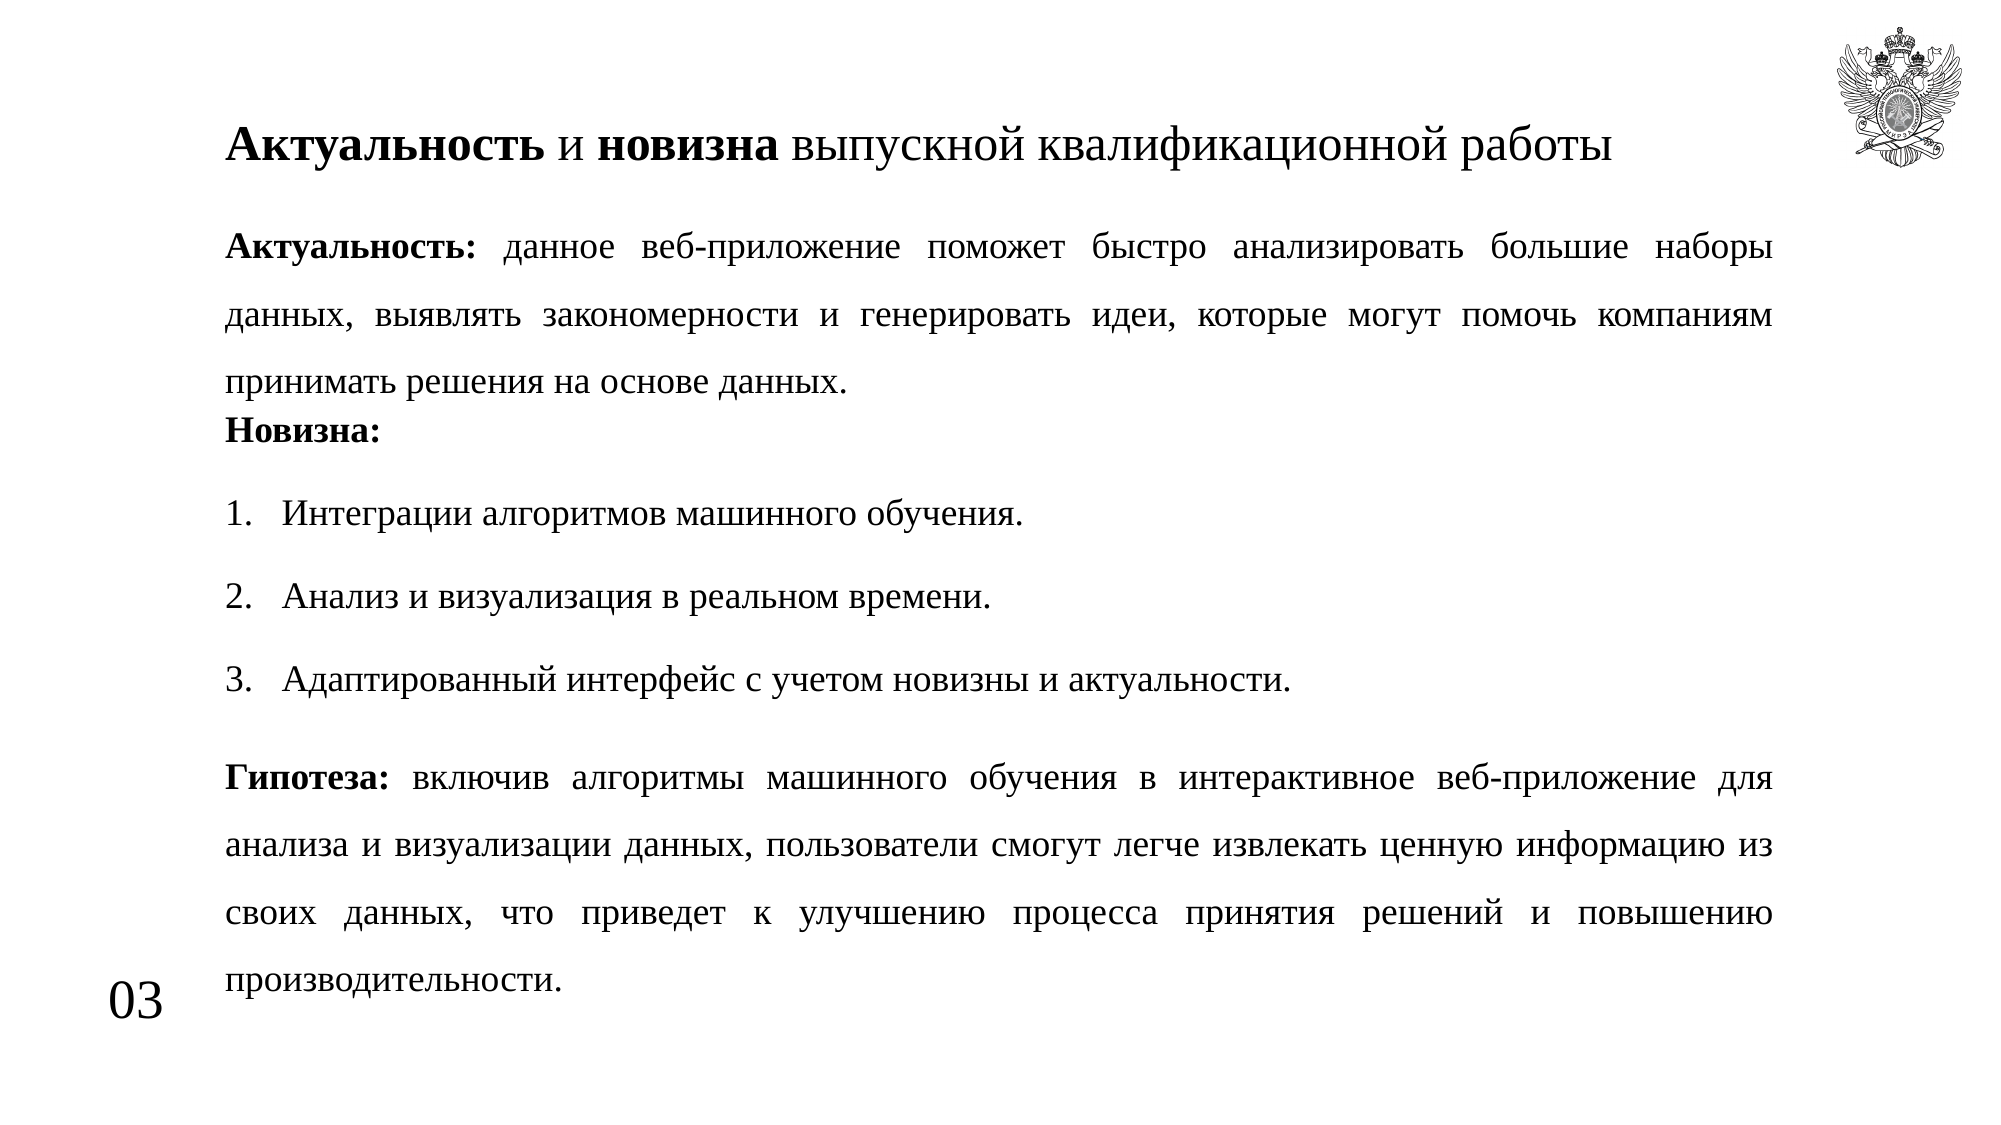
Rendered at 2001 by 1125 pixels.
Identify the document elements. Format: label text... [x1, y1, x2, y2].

text_box Новизна: Интеграции алгоритмов машинного обучения. Анализ и визуализация в реальном времени. Адаптированный интерфейс с учетом новизны и актуальности. [205, 384, 1795, 709]
text_box Гипотеза: включив алгоритмы машинного обучения в интерактивное веб-приложение для анализа и визуализации данных, пользователи смогут легче извлекать ценную информацию из своих данных, что приведет к улучшению процесса принятия решений и повышению производительности. [205, 709, 1795, 1010]
text_box Актуальность: данное веб-приложение поможет быстро анализировать большие наборы данных, выявлять закономерности и генерировать идеи, которые могут помочь компаниям принимать решения на основе данных. [205, 178, 1795, 384]
text_box Актуальность и новизна выпускной квалификационной работы [205, 97, 1850, 185]
picture [1837, 27, 1962, 168]
text_box 03 [94, 955, 206, 1037]
